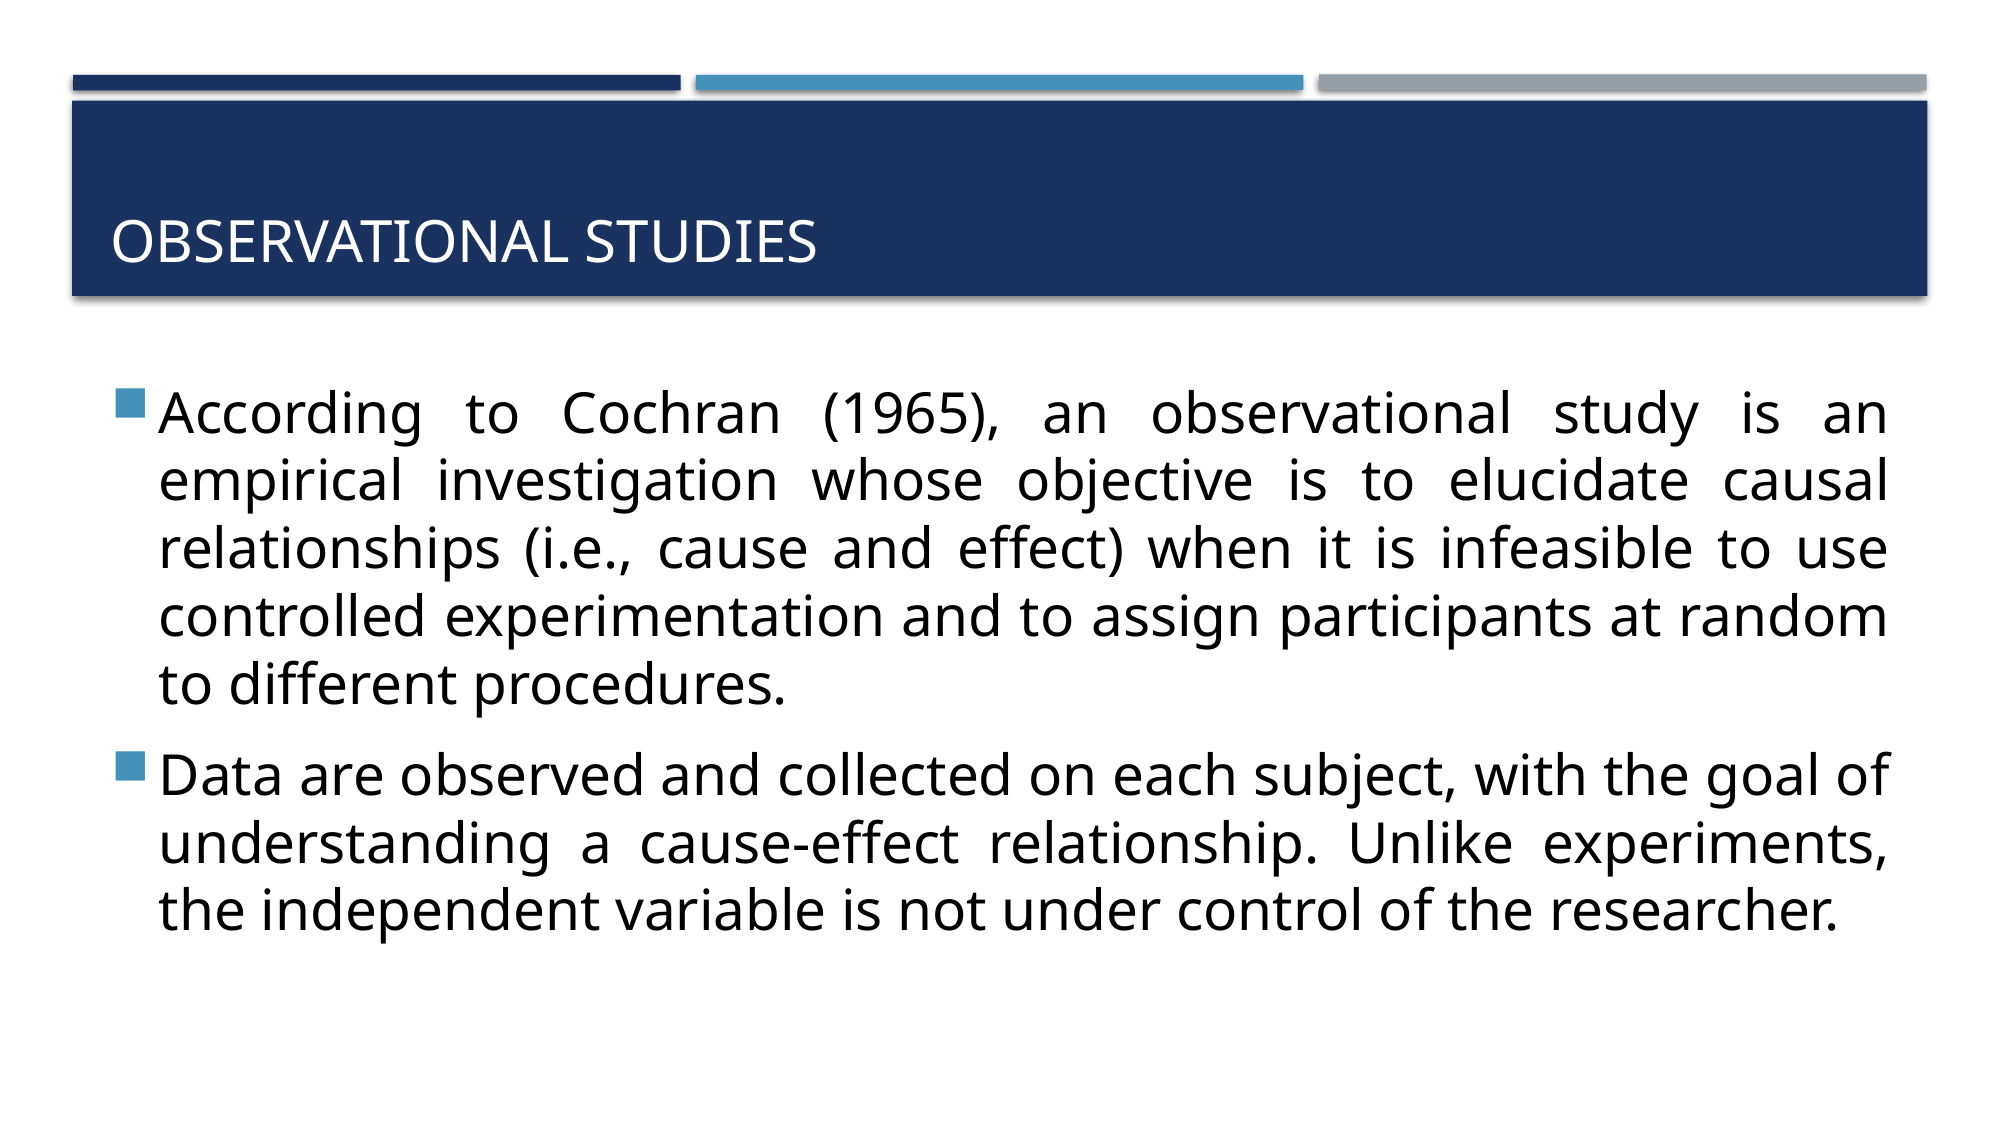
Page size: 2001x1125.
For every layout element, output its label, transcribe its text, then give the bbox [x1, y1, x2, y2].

title Observational studies [95, 115, 1905, 282]
list According to Cochran (1965), an observational study is an empirical investigation whose objective is to elucidate causal relationships (i.e., cause and effect) when it is infeasible to use controlled experimentation and to assign participants at random to different procedures. Data are observed and collected on each subject, with the goal of understanding a cause-effect relationship. Unlike experiments, the independent variable is not under control of the researcher. [95, 357, 1905, 962]
